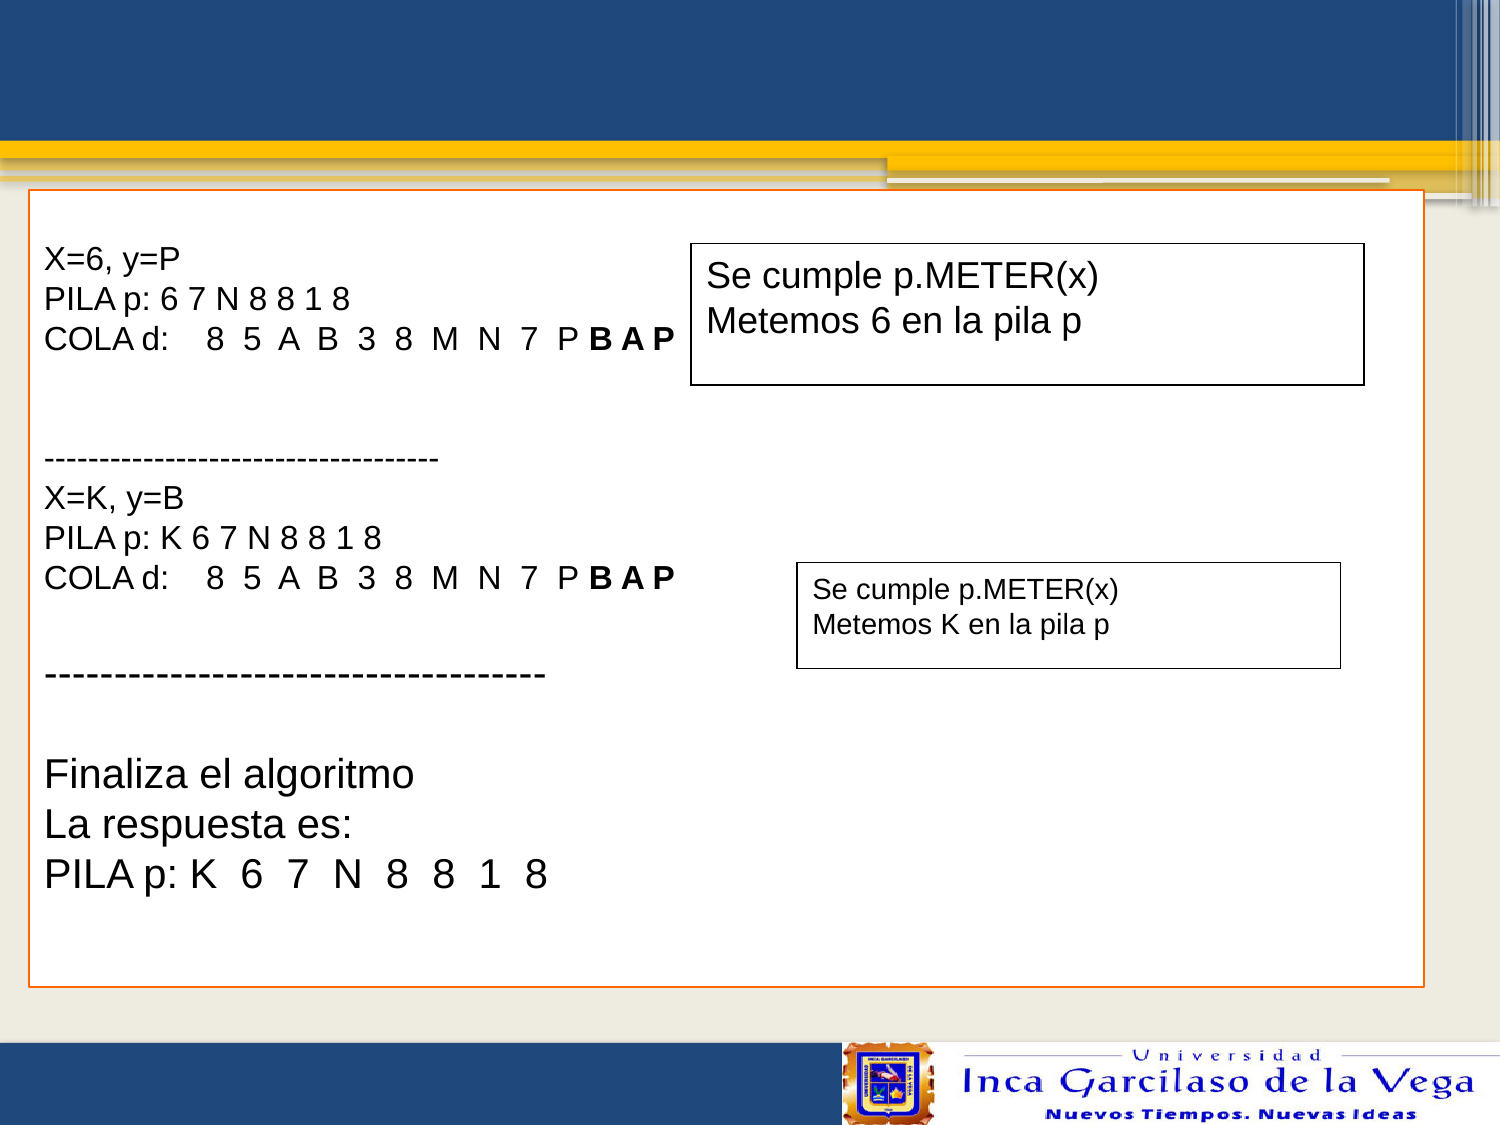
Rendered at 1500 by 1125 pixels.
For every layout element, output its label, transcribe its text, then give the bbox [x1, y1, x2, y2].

text_box Se cumple p.METER(x) Metemos 6 en la pila p [690, 243, 1365, 386]
text_box X=6, y=P PILA p: 6 7 N 8 8 1 8 COLA d: 8 5 A B 3 8 M N 7 P B A P ------------------------------------ X=K, y=B PILA p: K 6 7 N 8 8 1 8 COLA d: 8 5 A B 3 8 M N 7 P B A P ------------------------------------ Finaliza el algoritmo La respuesta es: PILA p: K 6 7 N 8 8 1 8 [29, 190, 1424, 987]
text_box Se cumple p.METER(x) Metemos K en la pila p [797, 562, 1341, 669]
picture [842, 1042, 1500, 1125]
